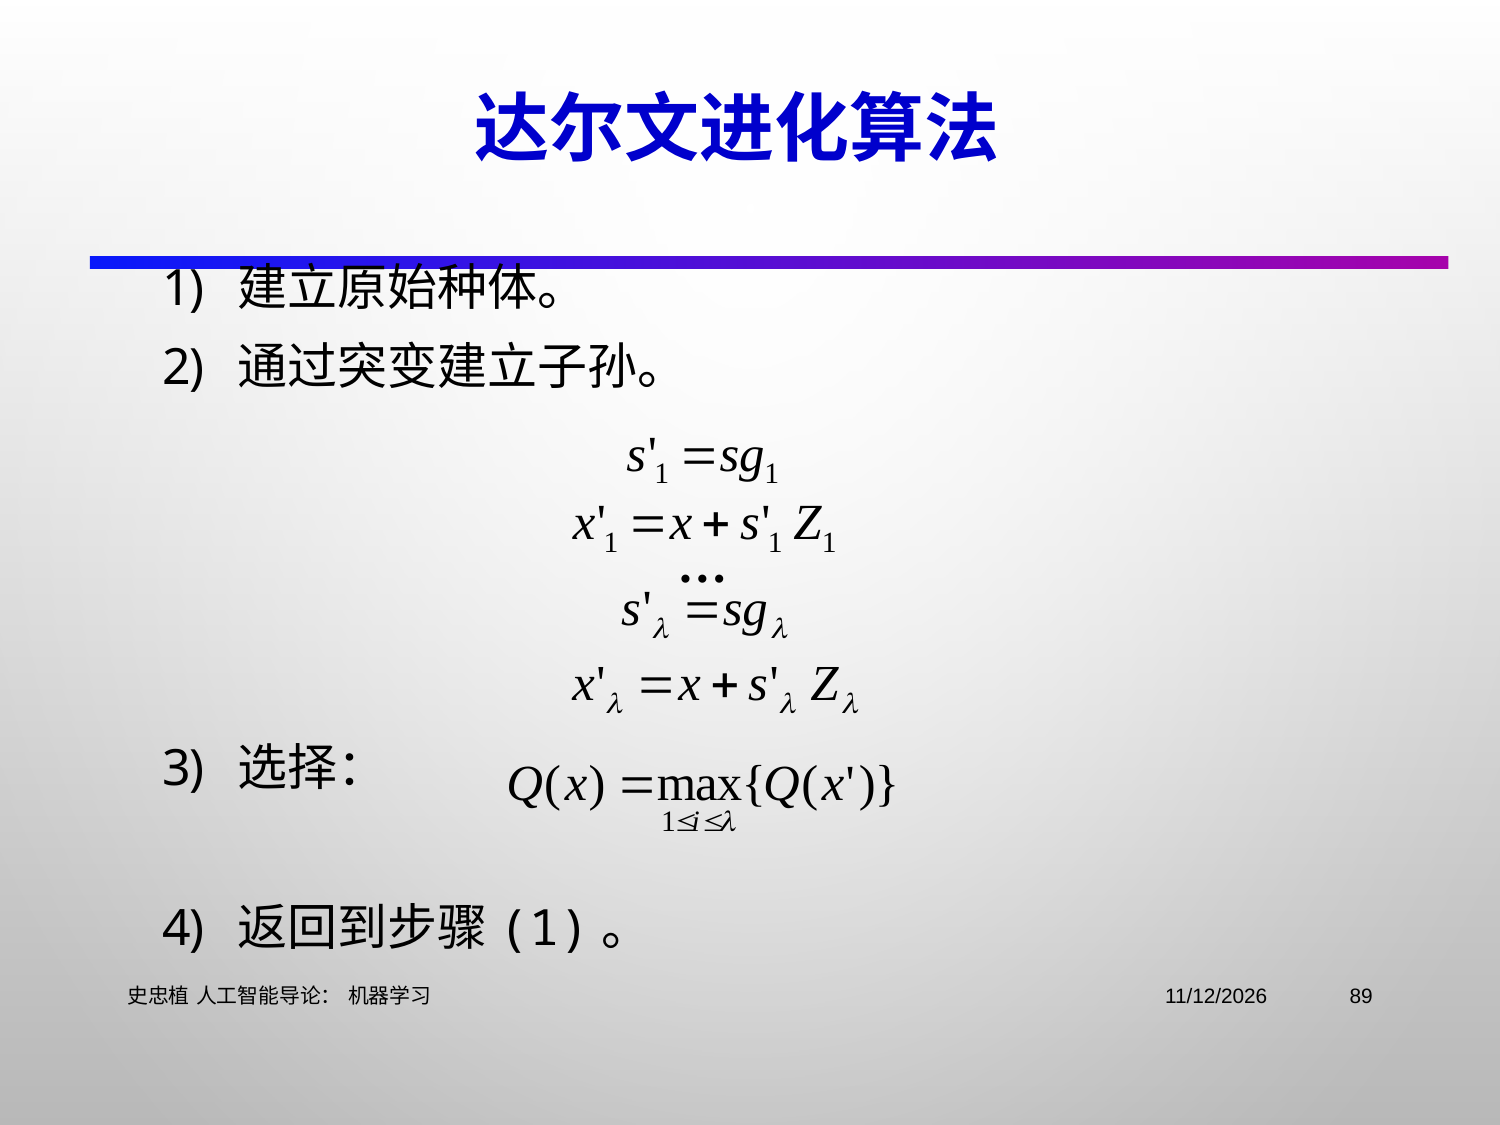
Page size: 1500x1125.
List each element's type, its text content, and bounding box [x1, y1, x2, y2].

footer 史忠植 人工智能导论： 机器学习 [112, 965, 934, 1025]
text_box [499, 749, 907, 843]
text_box 建立原始种体。 通过突变建立子孙。 选择： 返回到步骤(1)。 [147, 232, 1348, 963]
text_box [562, 488, 843, 561]
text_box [562, 649, 868, 726]
title 达尔文进化算法 [99, 62, 1375, 200]
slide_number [944, 965, 1283, 1025]
picture [0, 0, 1500, 1125]
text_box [617, 420, 788, 487]
slide_number 89 [1293, 965, 1388, 1025]
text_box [612, 574, 799, 648]
